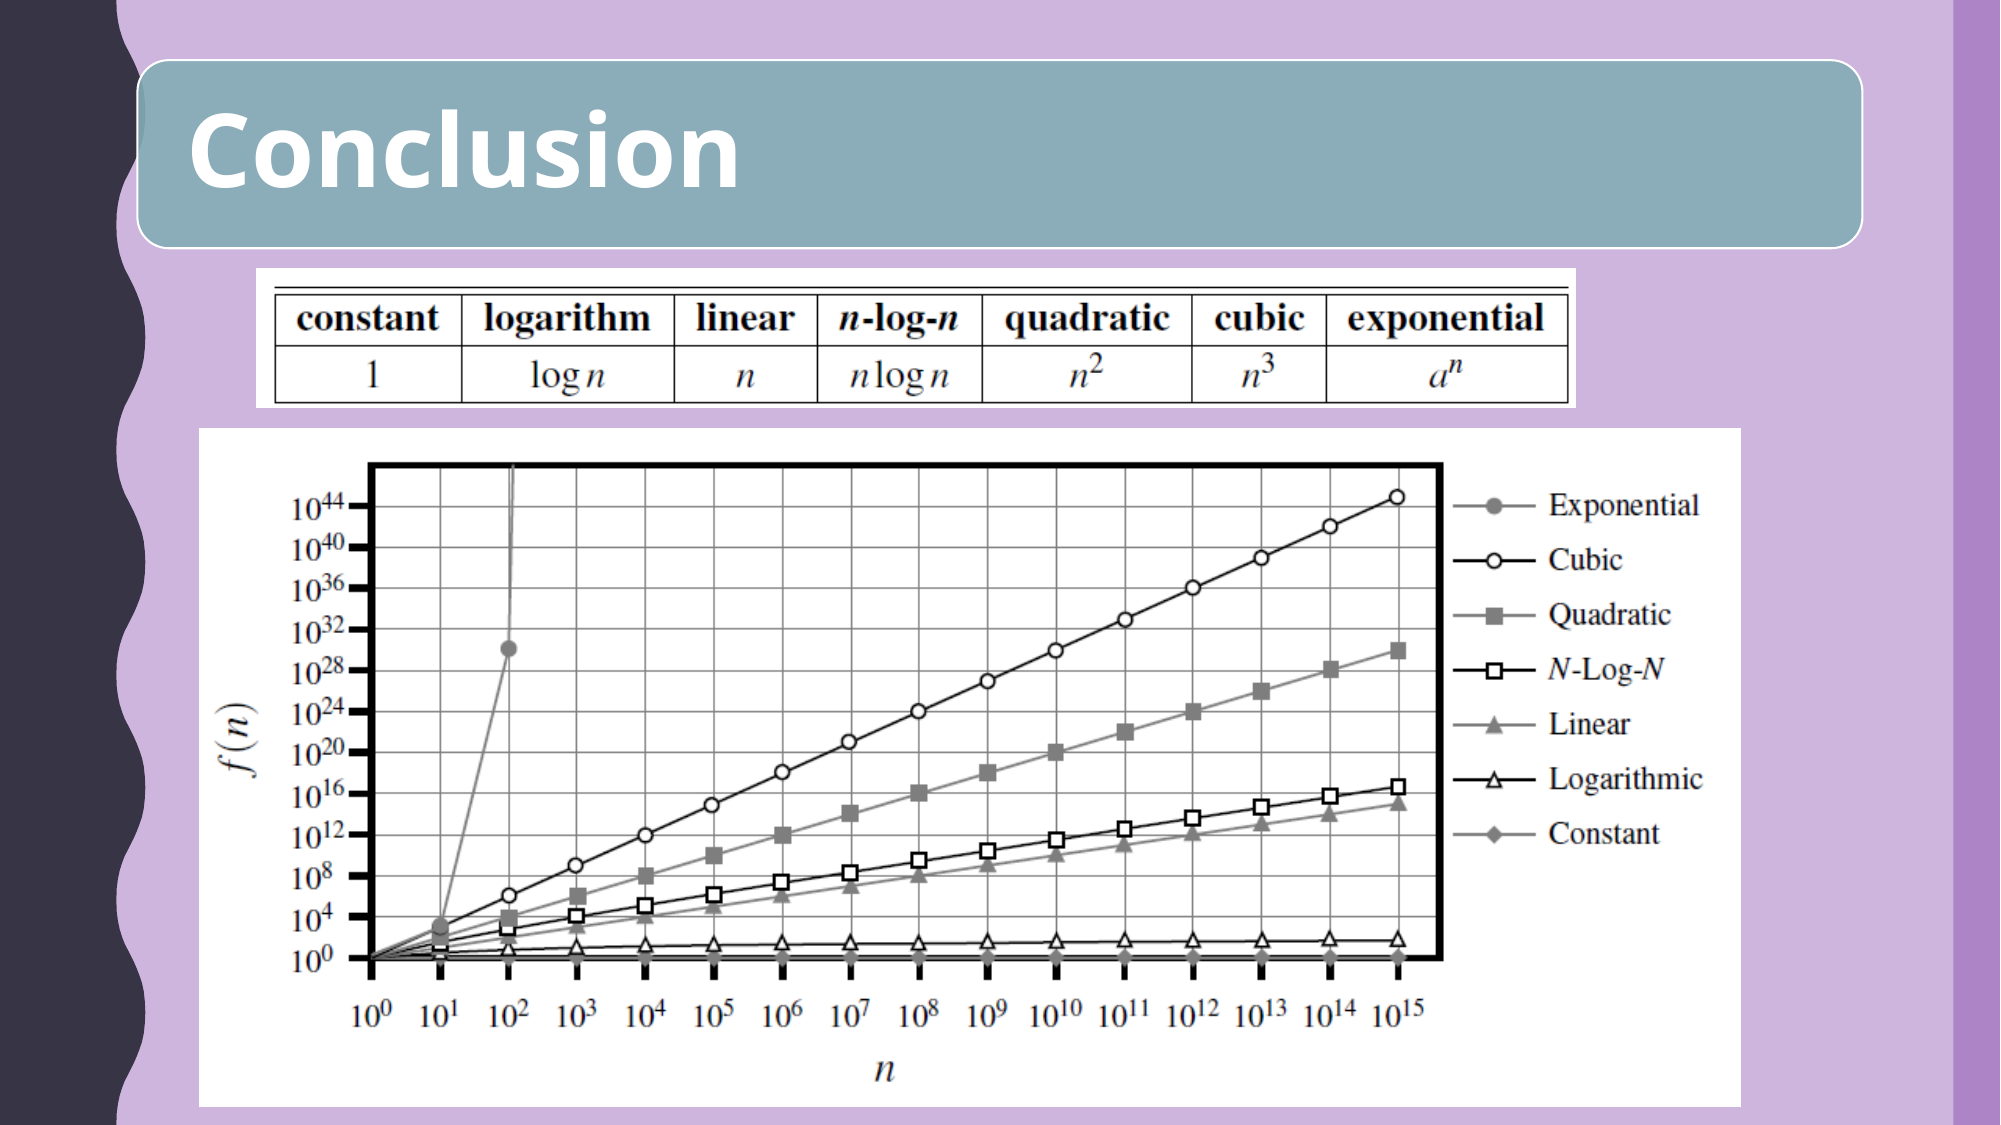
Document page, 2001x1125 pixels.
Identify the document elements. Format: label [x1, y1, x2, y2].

picture [256, 269, 1577, 409]
text_box [137, 60, 1862, 250]
picture [200, 428, 1739, 1106]
